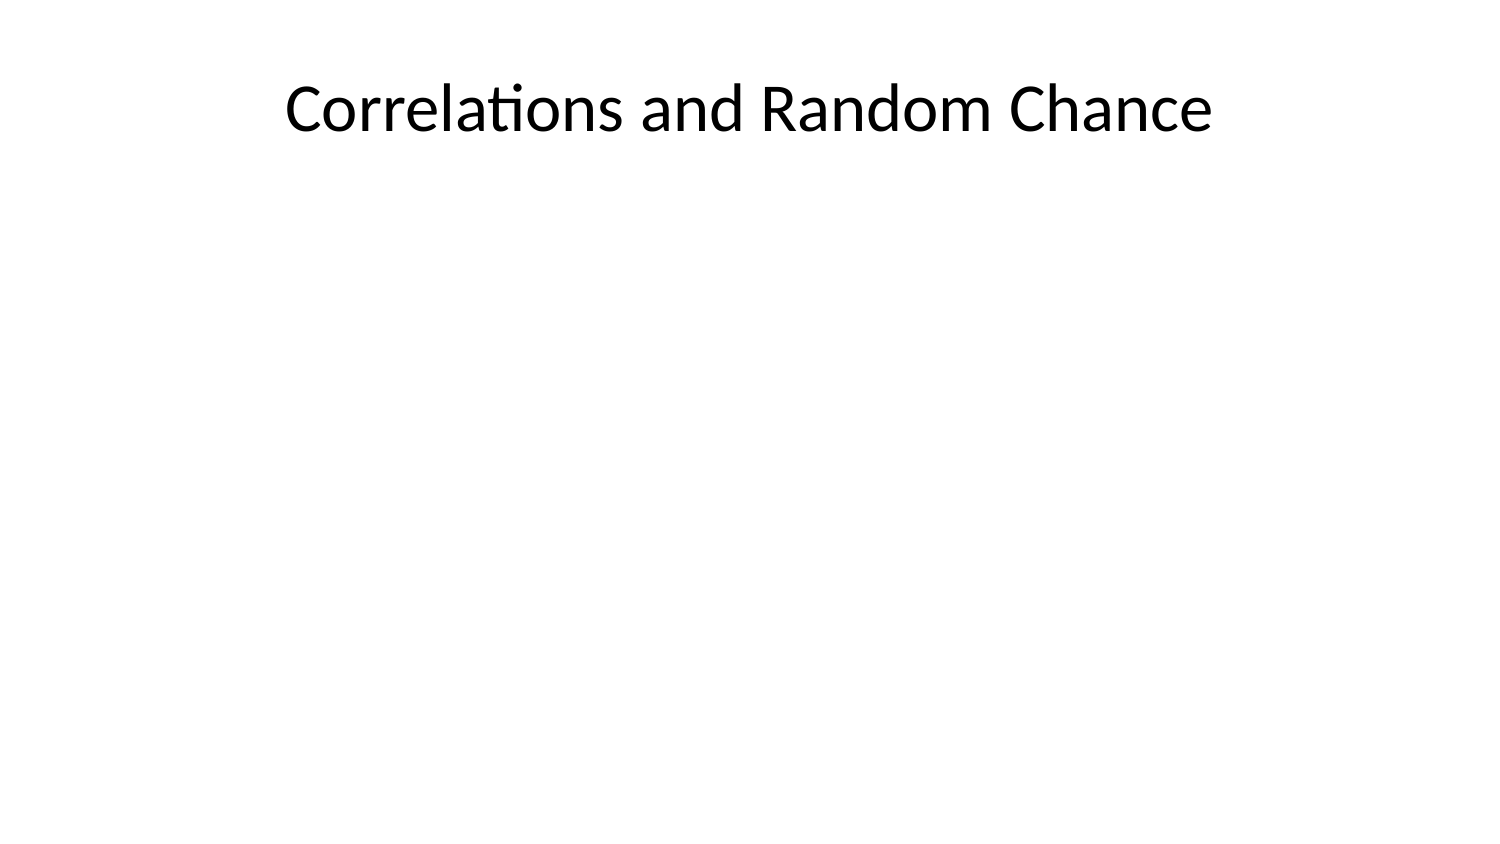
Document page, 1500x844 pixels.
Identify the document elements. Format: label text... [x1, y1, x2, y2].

title Correlations and Random Chance [75, 33, 1425, 175]
